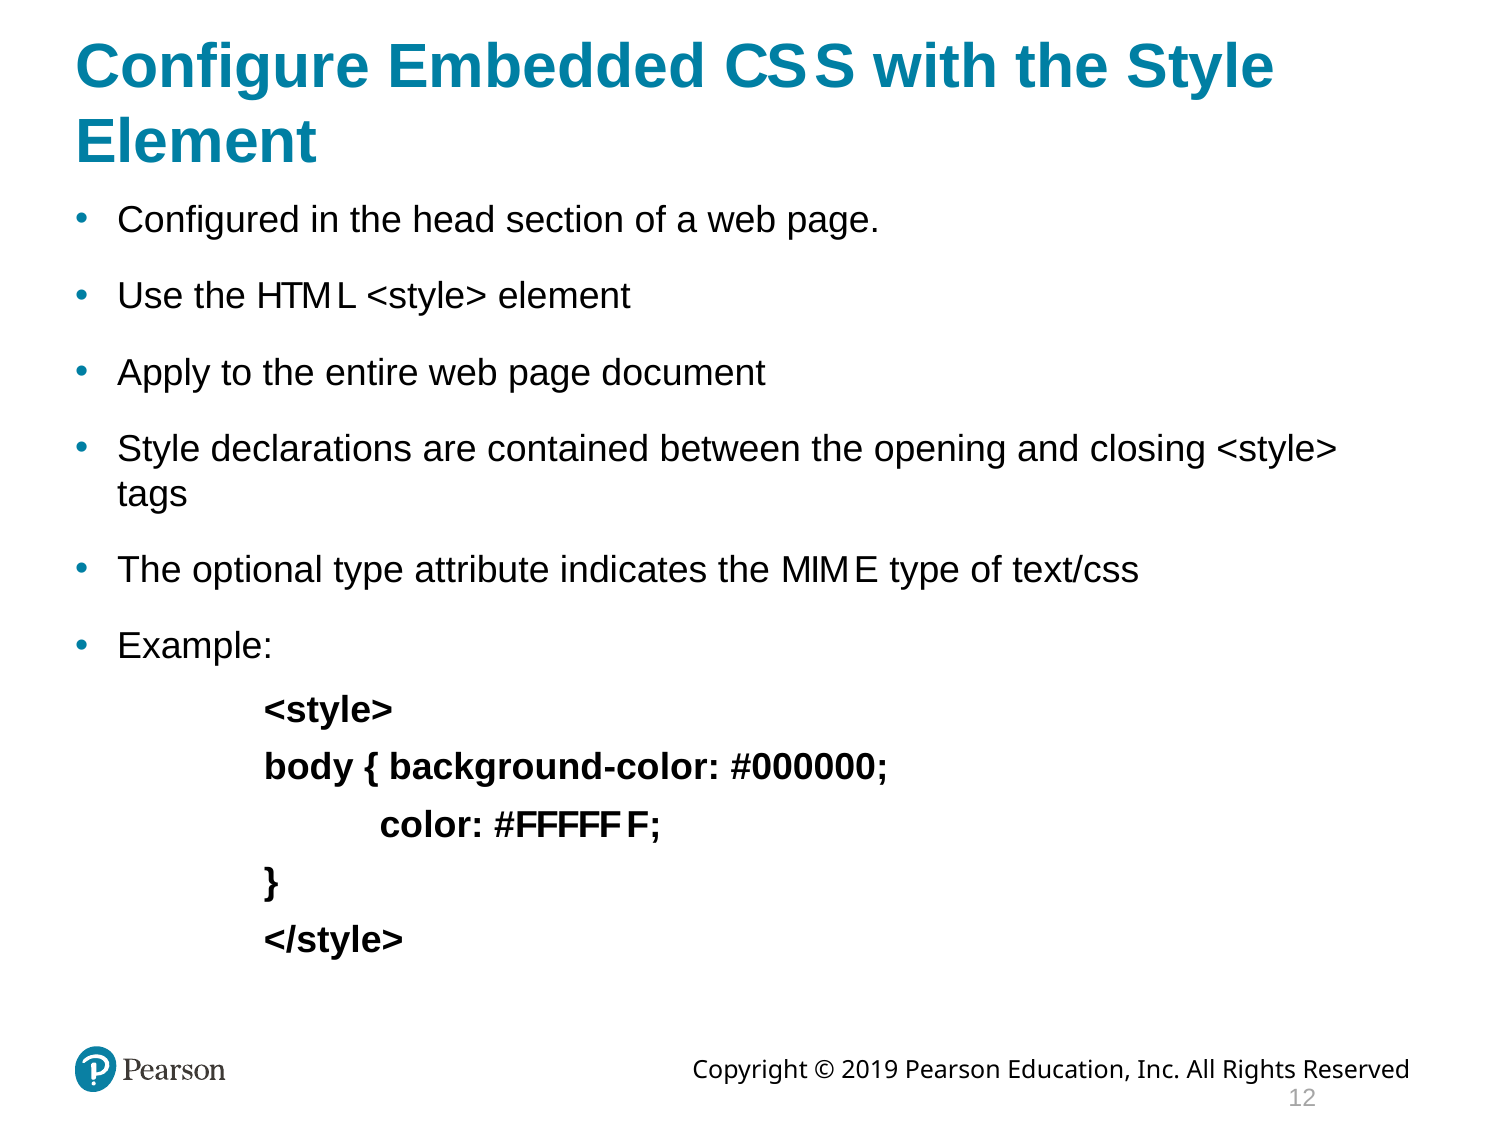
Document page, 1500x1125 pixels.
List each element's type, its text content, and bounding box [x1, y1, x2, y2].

title Configure Embedded C S S with the Style Element [75, 0, 1413, 175]
list Configured in the head section of a web page. Use the H T M L <style> element Apply to the entire web page document Style declarations are contained between the opening and closing <style> tags The optional type attribute indicates the M I M E type of text/css Example: [75, 195, 1413, 833]
list <style> body { background-color: #000000; color: #F F F F F F; } </style> [264, 684, 977, 1125]
